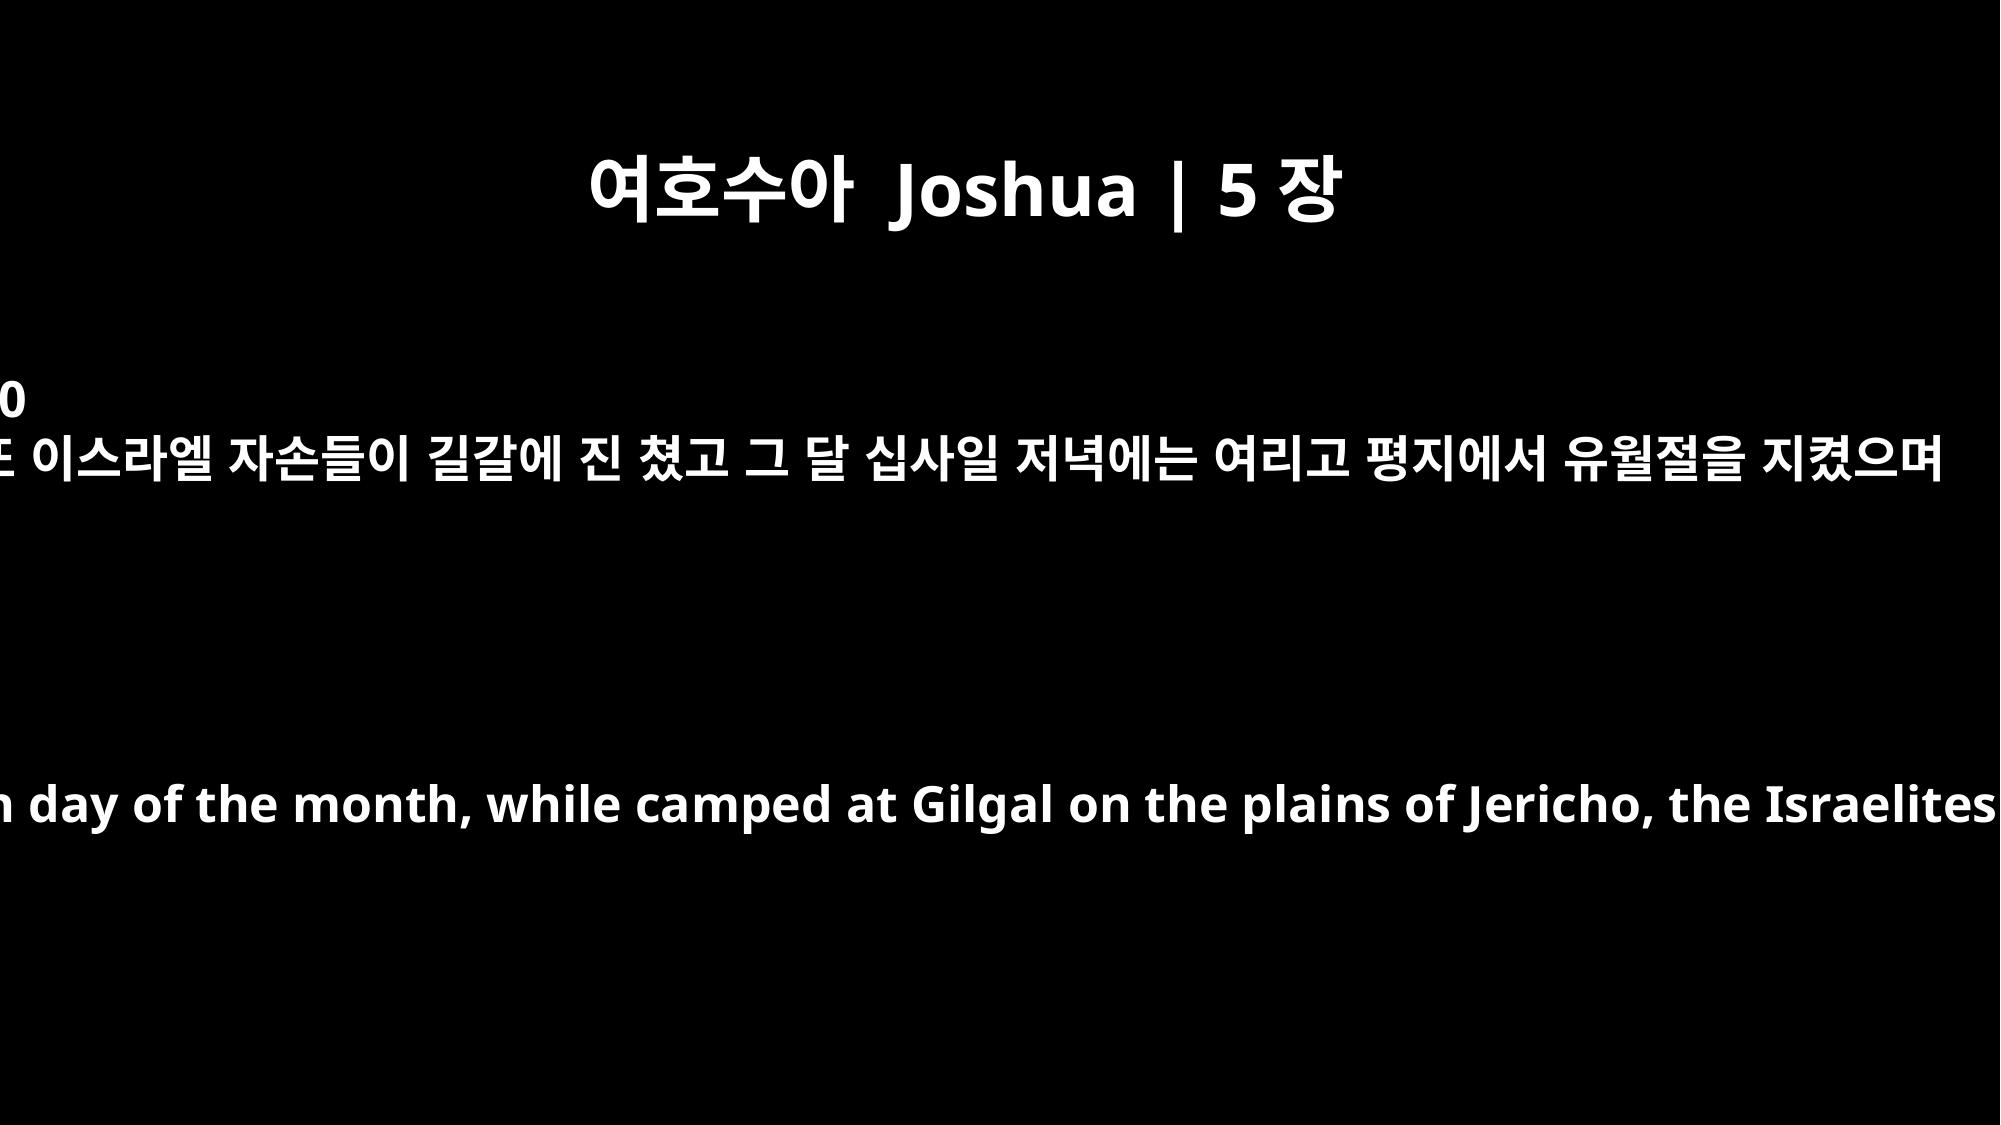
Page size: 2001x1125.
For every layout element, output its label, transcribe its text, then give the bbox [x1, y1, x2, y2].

text_box On the evening of the fourteenth day of the month, while camped at Gilgal on the plains of Jericho, the Israelites celebrated the Passover. [0, 764, 2000, 840]
text_box 10 또 이스라엘 자손들이 길갈에 진 쳤고 그 달 십사일 저녁에는 여리고 평지에서 유월절을 지켰으며 [0, 359, 1962, 495]
text_box 여호수아 Joshua | 5장 [572, 136, 1360, 239]
